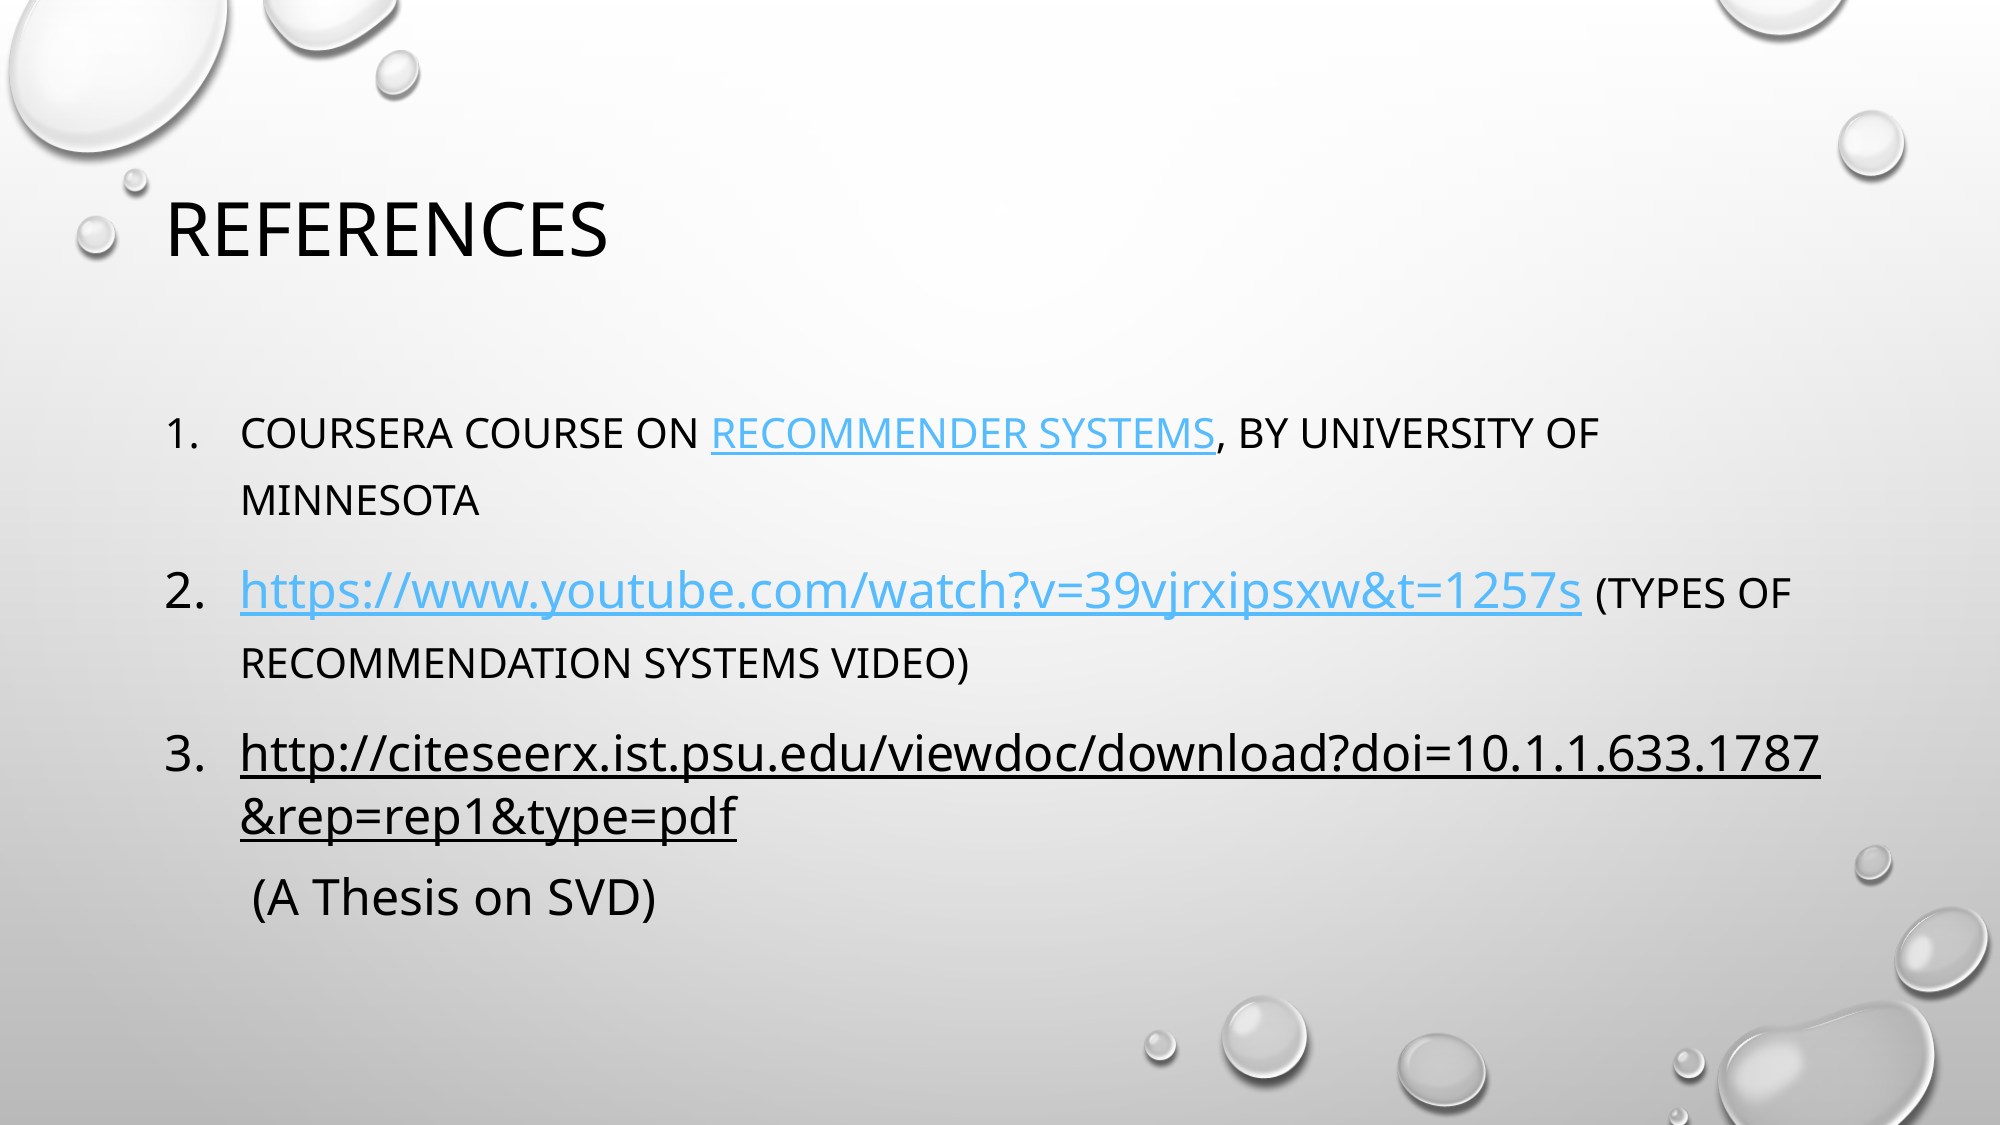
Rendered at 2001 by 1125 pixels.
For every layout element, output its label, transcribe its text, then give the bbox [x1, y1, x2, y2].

list Coursera course on Recommender Systems, by University of Minnesota https://www.youtube.com/watch?v=39vjrxipsxw&t=1257s (types of recommendation systems video) http://citeseerx.ist.psu.edu/viewdoc/download?doi=10.1.1.633.1787&rep=rep1&type=pdf (A Thesis on SVD) [149, 388, 1850, 950]
picture [0, 0, 2000, 1125]
title References [149, 101, 1851, 364]
